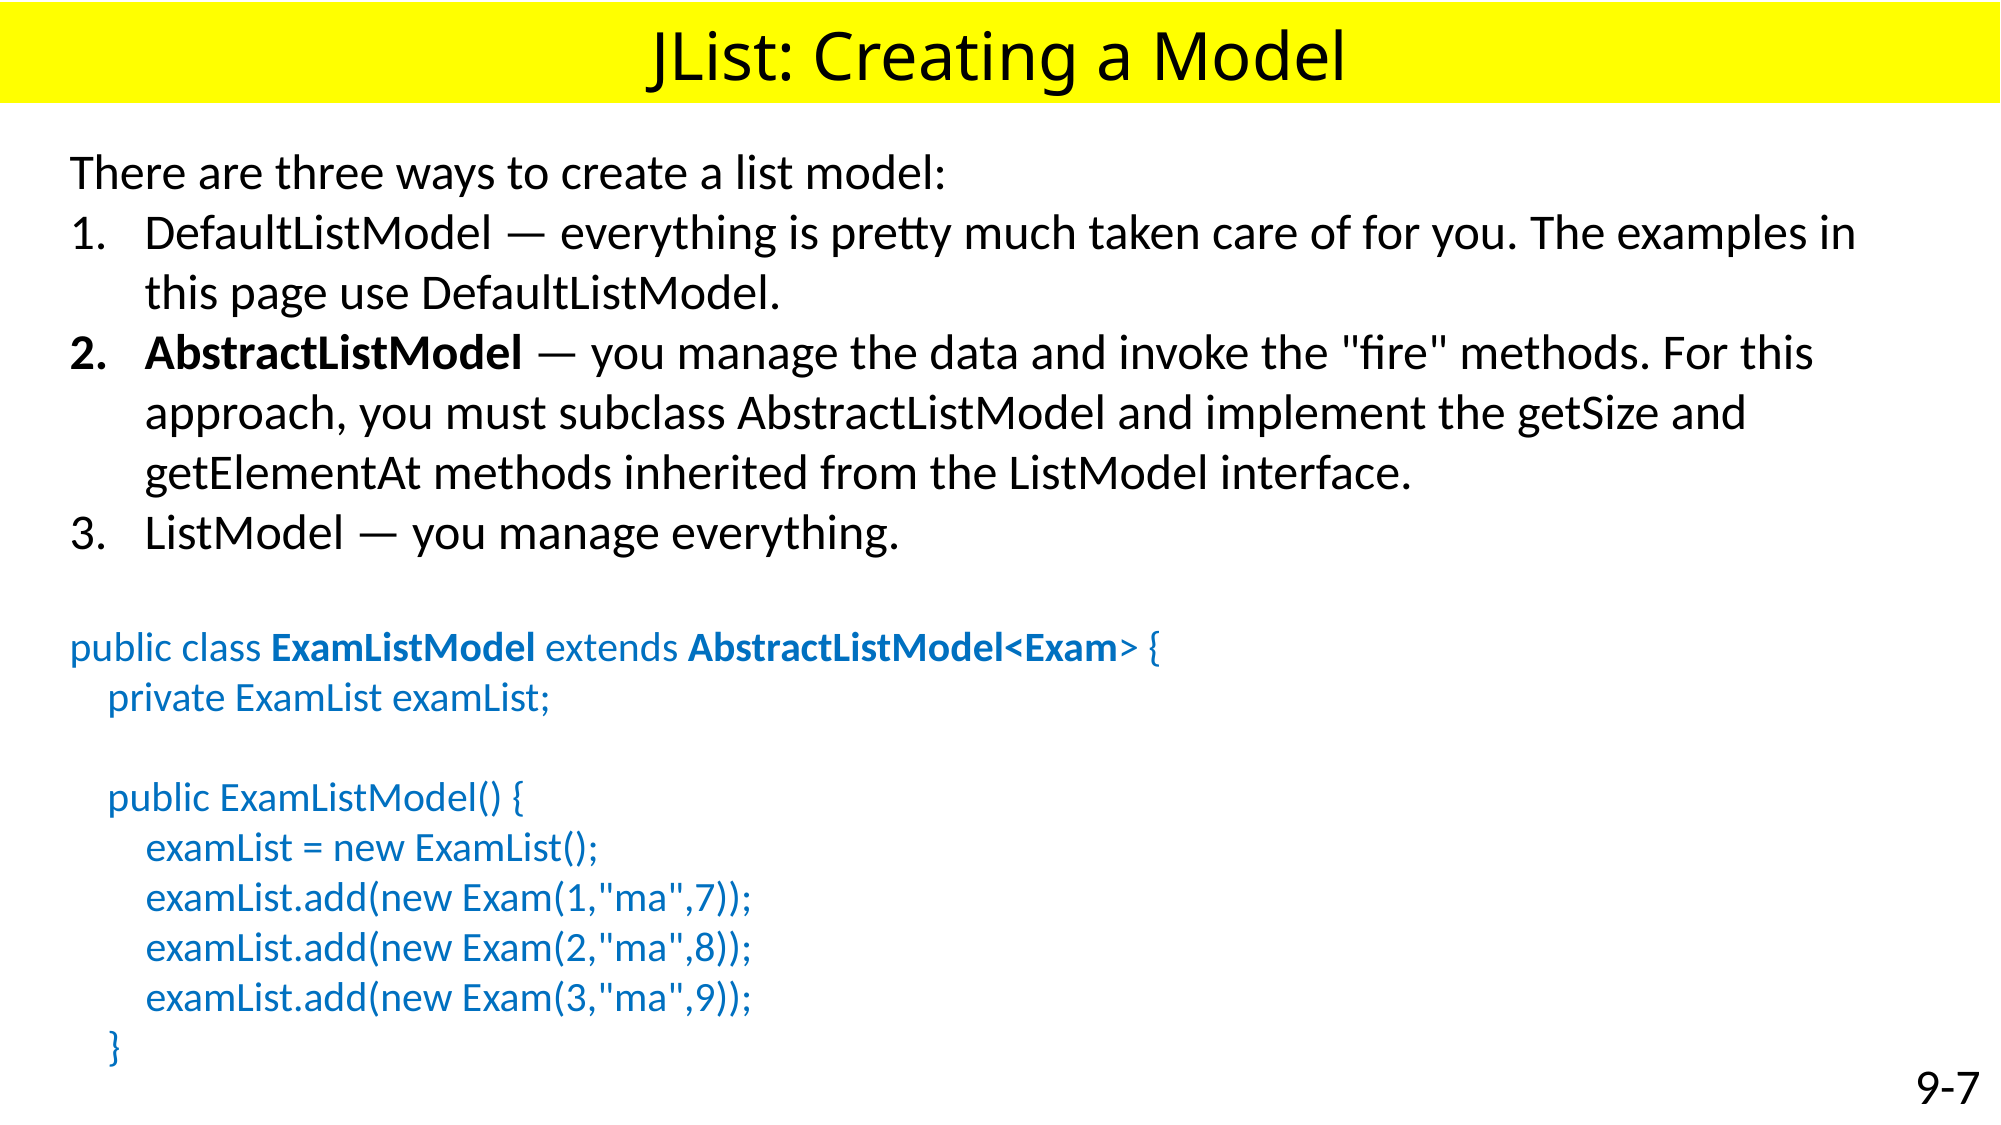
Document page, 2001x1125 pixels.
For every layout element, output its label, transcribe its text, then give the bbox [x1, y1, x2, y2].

text_box 9-7 [1729, 1047, 1996, 1123]
text_box There are three ways to create a list model: DefaultListModel — everything is pretty much taken care of for you. The examples in this page use DefaultListModel. AbstractListModel — you manage the data and invoke the "fire" methods. For this approach, you must subclass AbstractListModel and implement the getSize and getElementAt methods inherited from the ListModel interface. ListModel — you manage everything. public class ExamListModel extends AbstractListModel<Exam> { private ExamList examList; public ExamListModel() { examList = new ExamList(); examList.add(new Exam(1,"ma",7)); examList.add(new Exam(2,"ma",8)); examList.add(new Exam(3,"ma",9)); } [54, 132, 1933, 1078]
title JList: Creating a Model [0, 2, 2000, 103]
